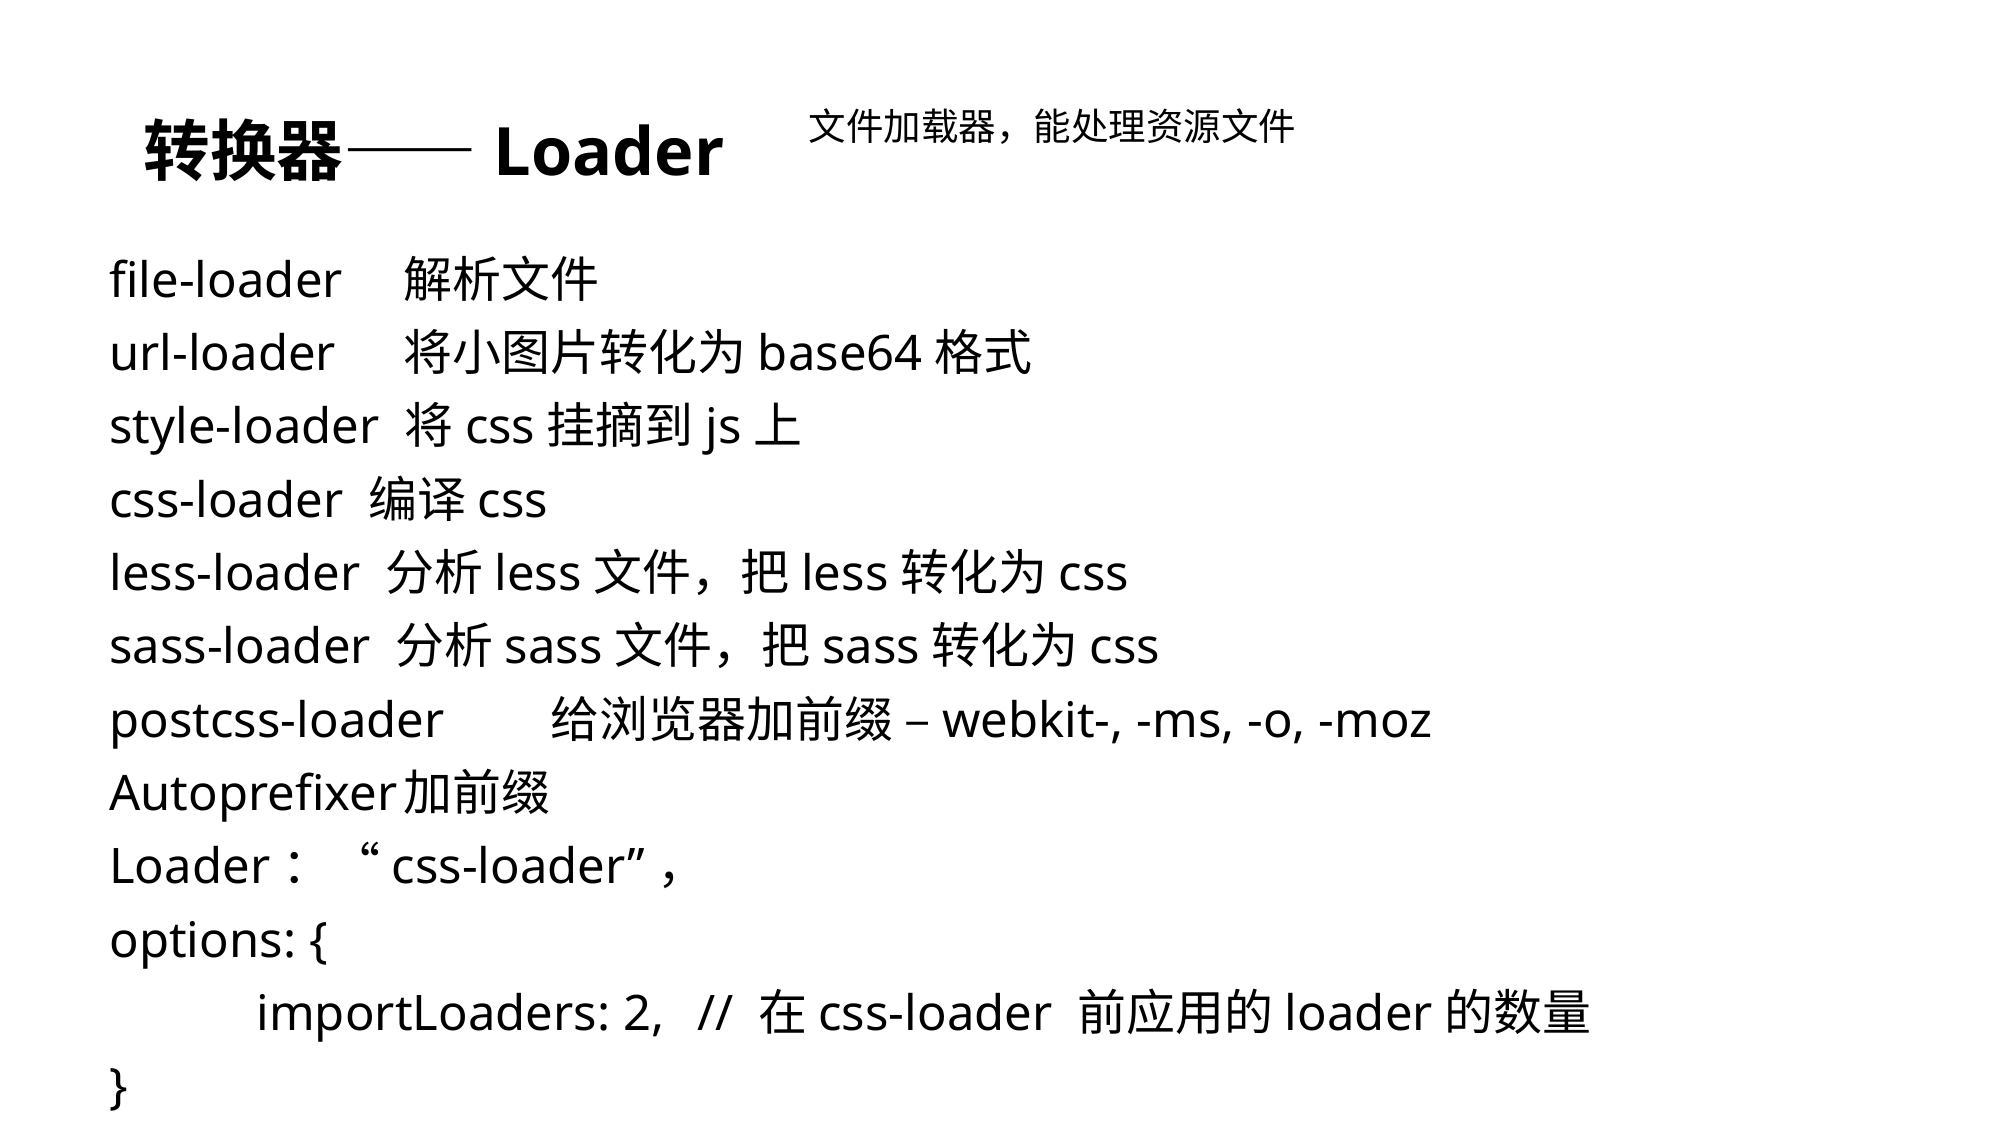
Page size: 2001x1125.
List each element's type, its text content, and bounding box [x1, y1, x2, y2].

text_box file-loader 解析文件 url-loader 将小图片转化为base64格式 style-loader 将css挂摘到js上 css-loader 编译css less-loader 分析less文件，把less转化为css sass-loader 分析sass文件，把sass转化为css postcss-loader 给浏览器加前缀 –webkit-, -ms, -o, -moz Autoprefixer 加前缀 Loader：“css-loader”， options: { importLoaders: 2, // 在css-loader 前应用的loader的数量 } [94, 168, 1803, 1125]
title 转换器——Loader [123, 95, 745, 168]
text_box 文件加载器，能处理资源文件 [793, 95, 1770, 156]
